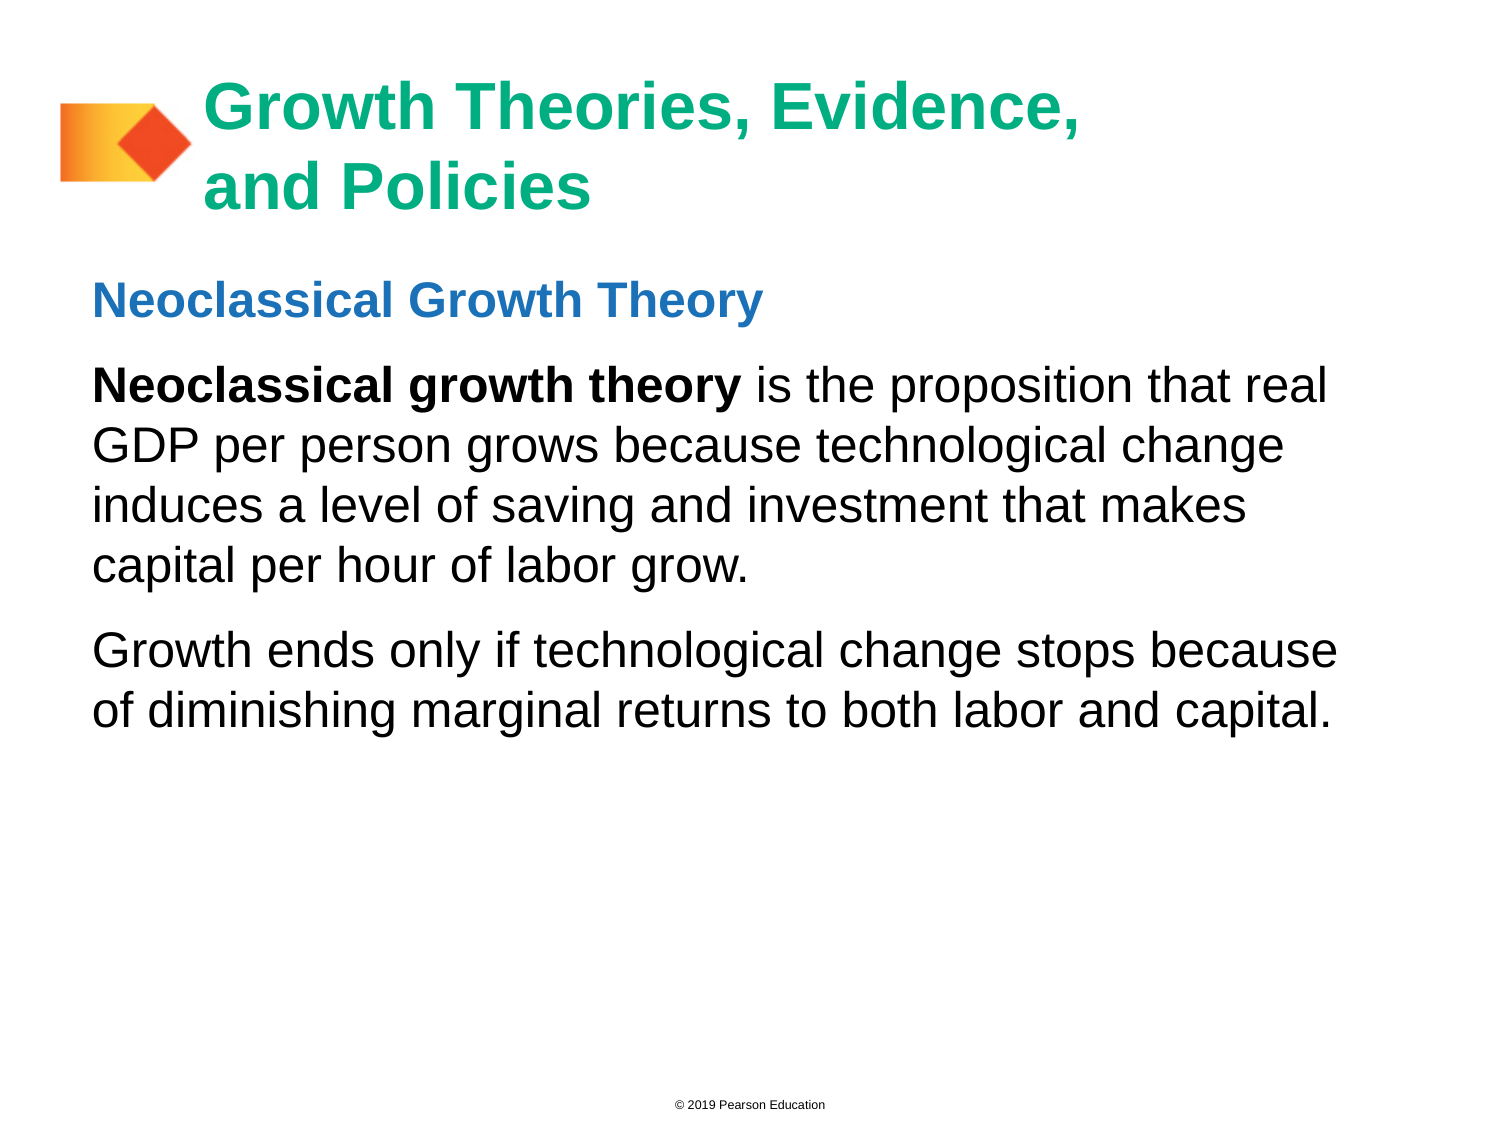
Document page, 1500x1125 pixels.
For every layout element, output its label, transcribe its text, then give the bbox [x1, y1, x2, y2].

list Neoclassical Growth Theory Neoclassical growth theory is the proposition that real GDP per person grows because technological change induces a level of saving and investment that makes capital per hour of labor grow. Growth ends only if technological change stops because of diminishing marginal returns to both labor and capital. [59, 259, 1410, 1003]
picture [59, 102, 188, 184]
title Growth Theories, Evidence, and Policies [188, 50, 1225, 236]
